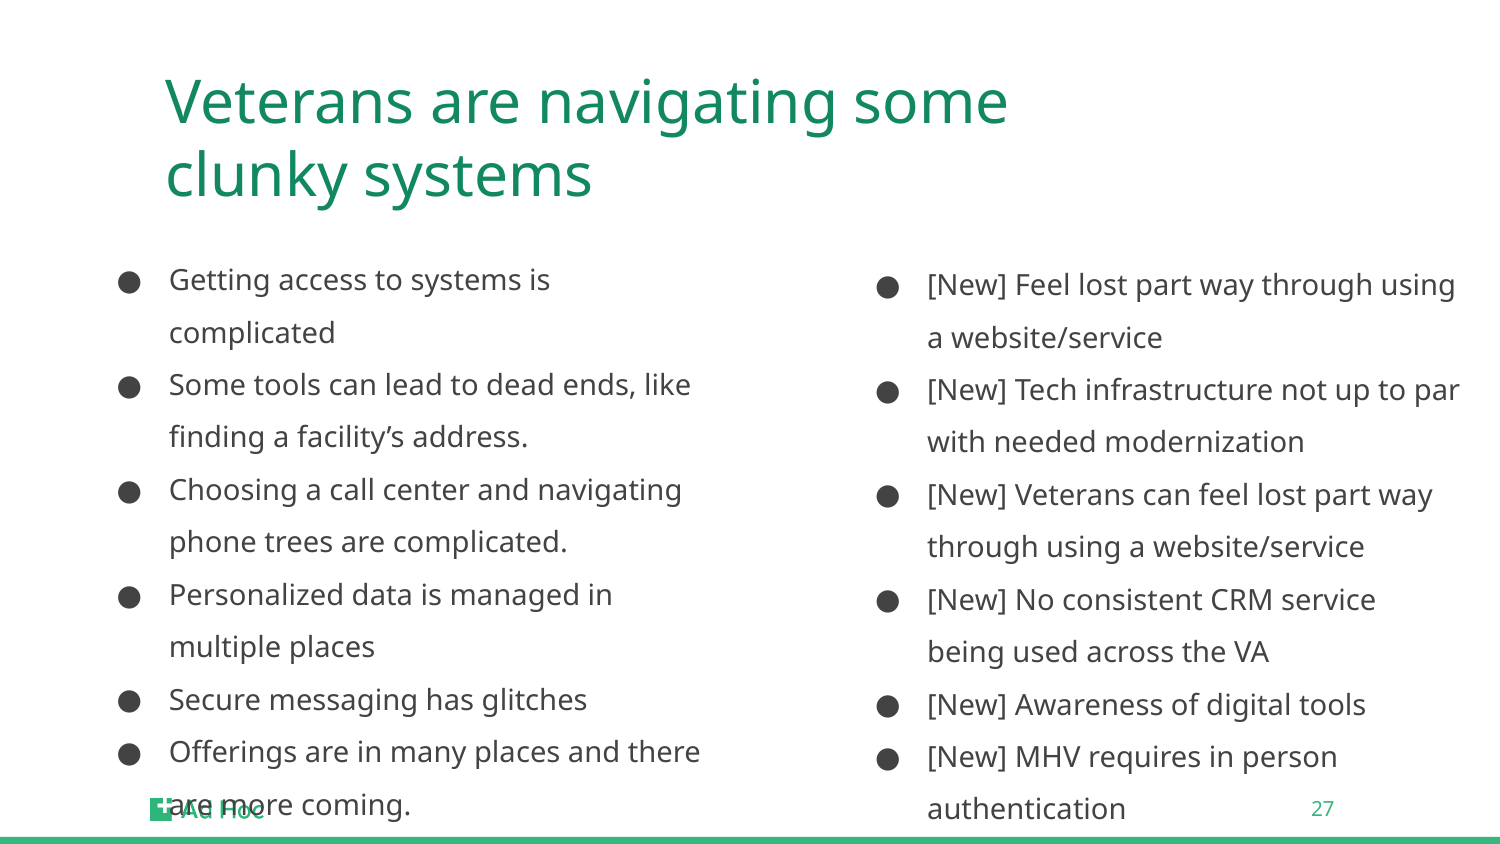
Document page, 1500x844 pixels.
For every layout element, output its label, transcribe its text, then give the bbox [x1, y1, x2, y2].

list [New] Feel lost part way through using a website/service [New] Tech infrastructure not up to par with needed modernization [New] Veterans can feel lost part way through using a website/service [New] No consistent CRM service being used across the VA [New] Awareness of digital tools [New] MHV requires in person authentication [836, 233, 1478, 794]
list Getting access to systems is complicated Some tools can lead to dead ends, like finding a facility’s address. Choosing a call center and navigating phone trees are complicated. Personalized data is managed in multiple places Secure messaging has glitches Offerings are in many places and there are more coming. [78, 228, 720, 789]
picture [150, 798, 264, 821]
slide_number ‹#› [1260, 794, 1350, 842]
title Veterans are navigating some clunky systems [150, 47, 1151, 142]
